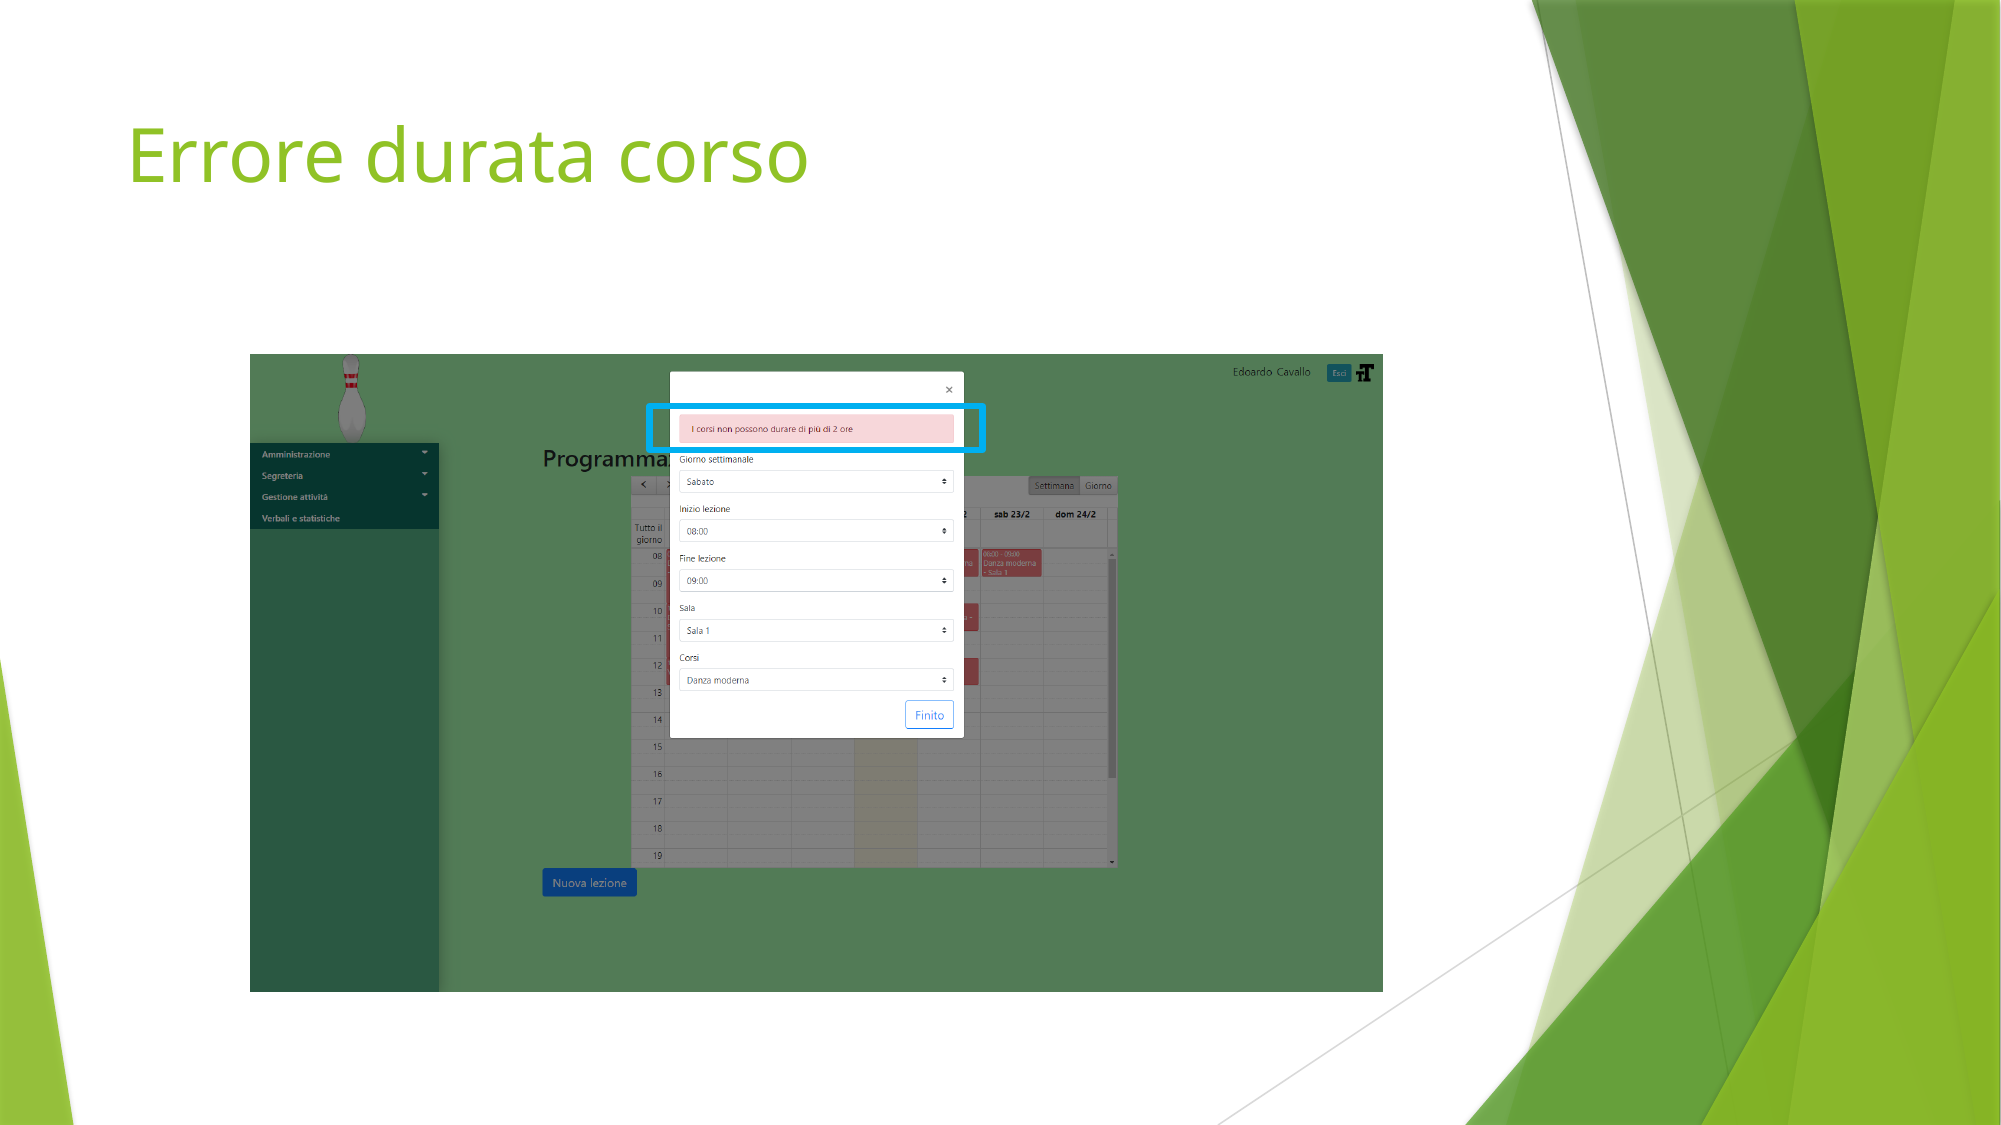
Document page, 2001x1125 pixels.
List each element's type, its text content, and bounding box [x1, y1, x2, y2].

title Errore durata corso [111, 99, 1522, 317]
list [249, 353, 1383, 992]
